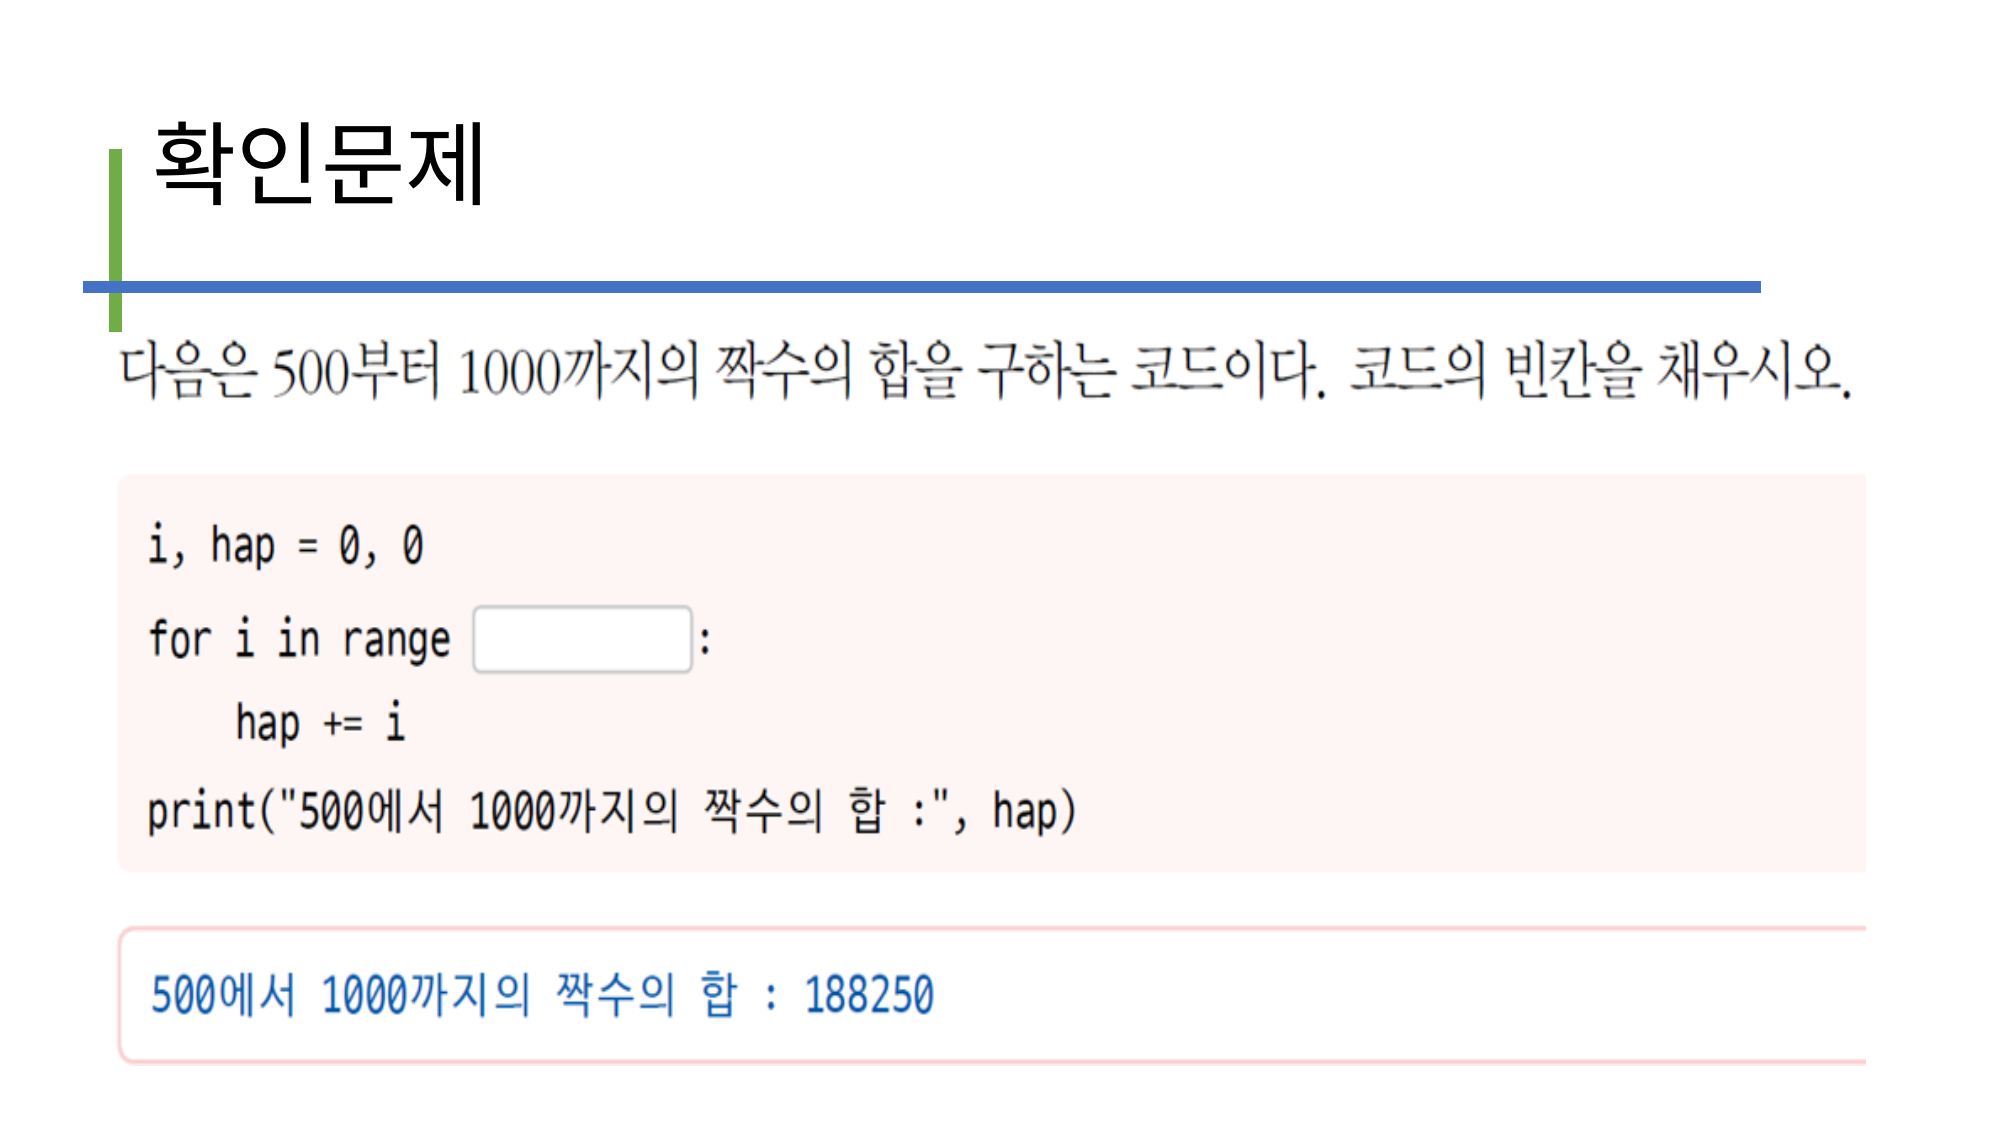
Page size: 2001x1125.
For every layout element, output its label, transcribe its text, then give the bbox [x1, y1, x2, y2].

title 확인문제 [137, 59, 1863, 278]
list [96, 332, 1866, 1066]
